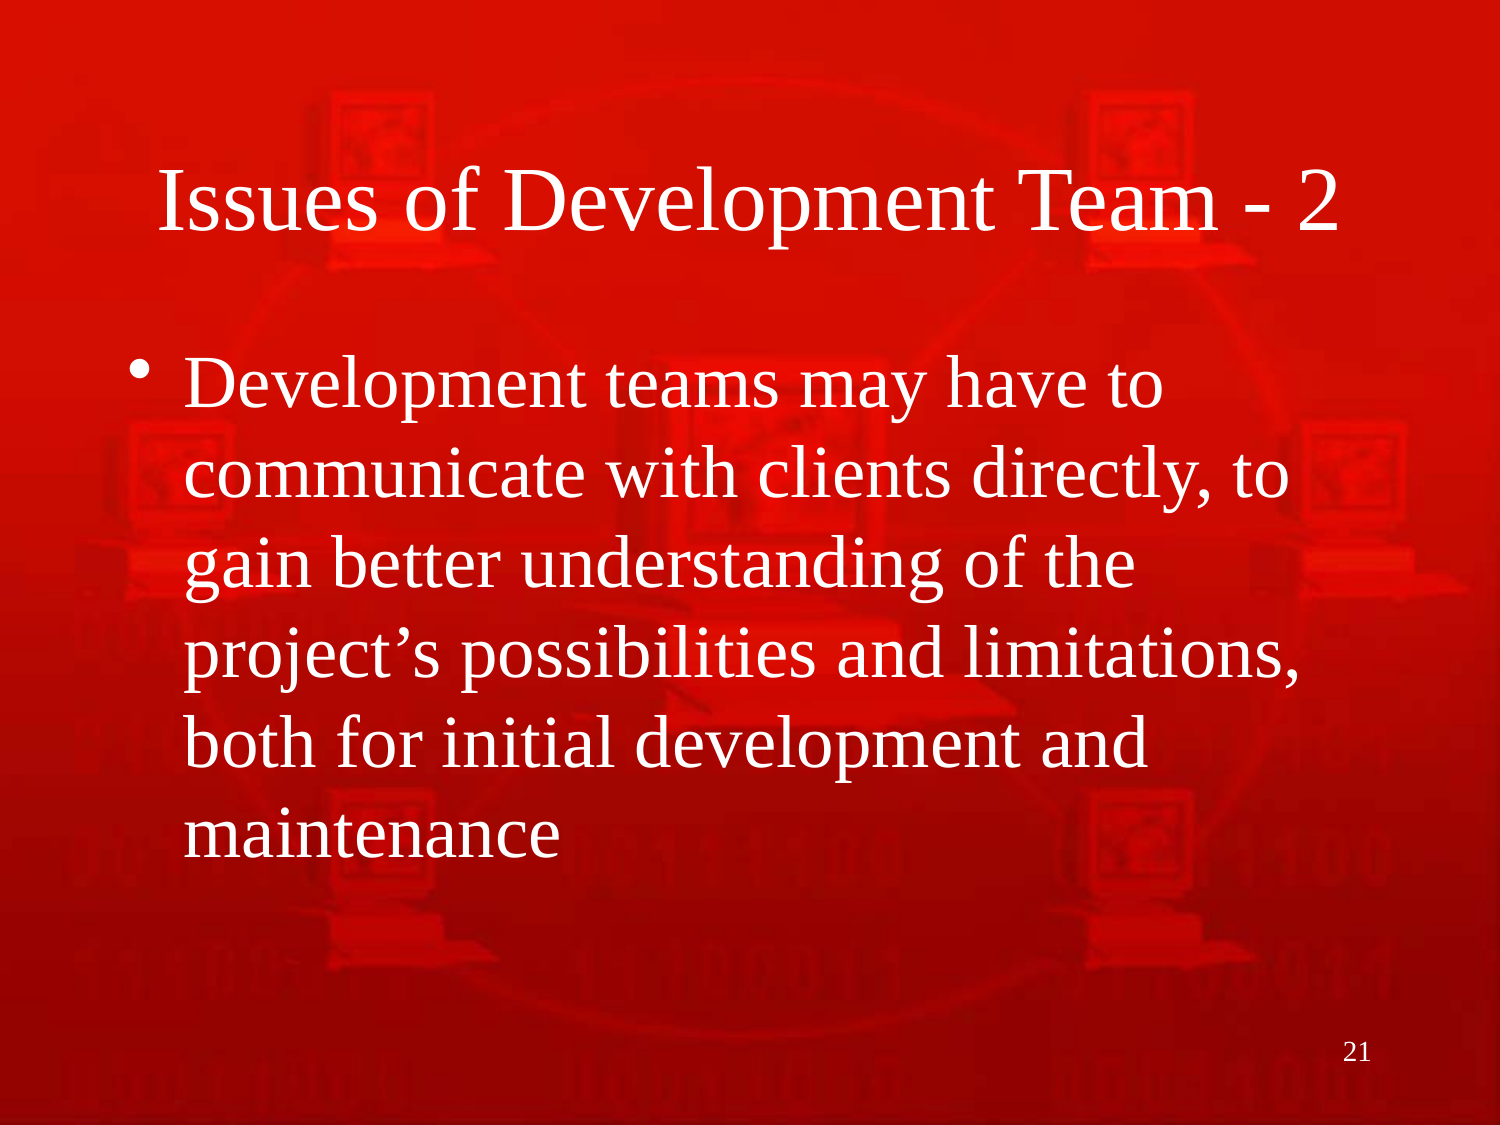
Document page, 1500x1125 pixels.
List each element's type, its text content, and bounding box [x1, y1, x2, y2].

title Issues of Development Team - 2 [112, 99, 1388, 288]
list Development teams may have to communicate with clients directly, to gain better understanding of the project’s possibilities and limitations, both for initial development and maintenance [112, 324, 1388, 1000]
slide_number 21 [1074, 1025, 1388, 1100]
picture [0, 0, 1500, 1125]
